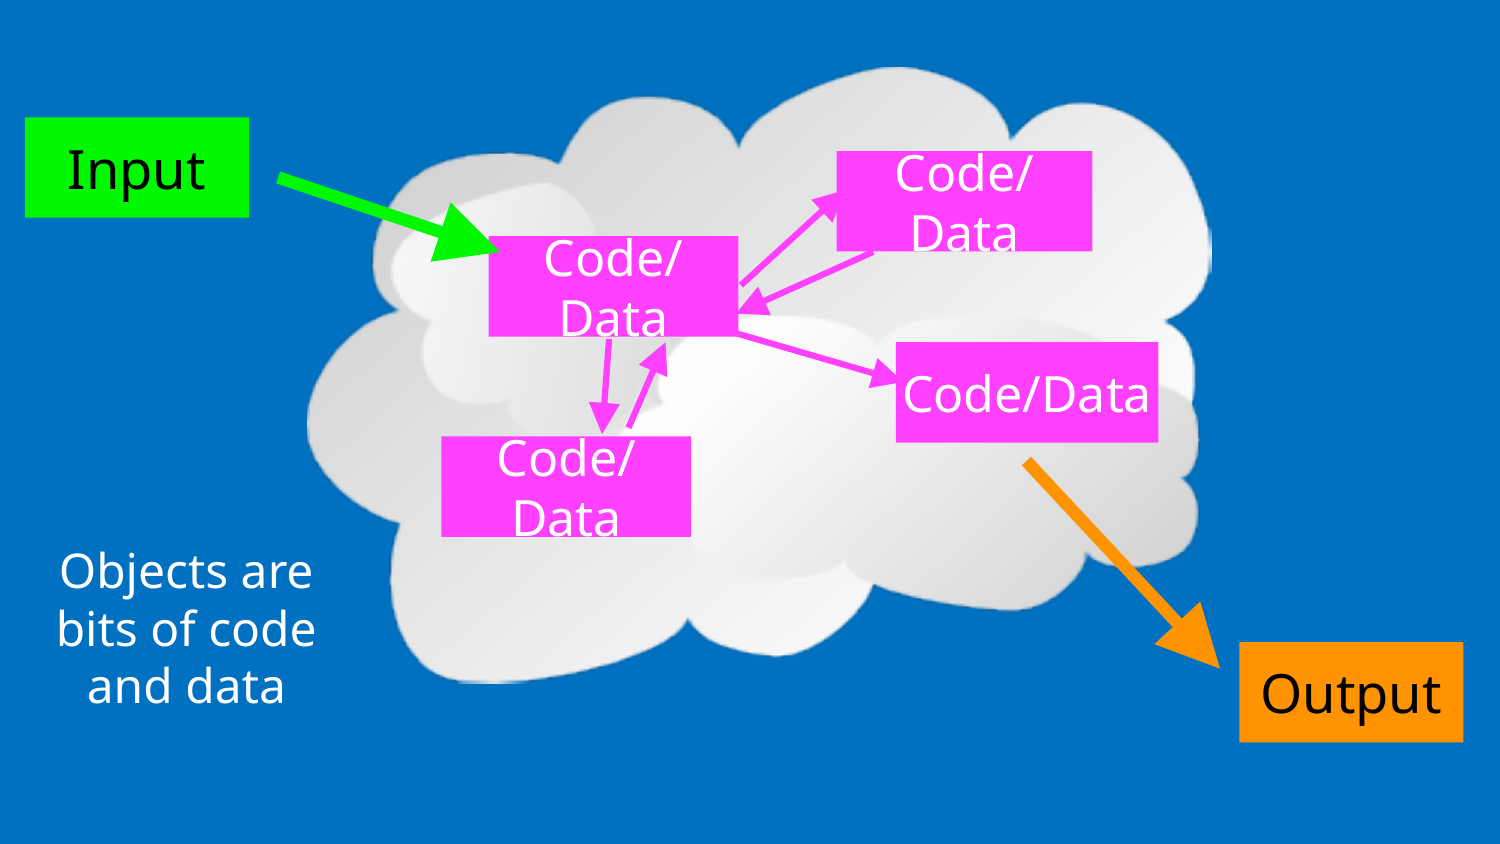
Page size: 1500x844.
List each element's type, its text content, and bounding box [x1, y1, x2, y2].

picture [306, 67, 1212, 684]
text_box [601, 338, 610, 435]
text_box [740, 189, 846, 250]
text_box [277, 177, 501, 253]
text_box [728, 330, 904, 382]
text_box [735, 251, 874, 314]
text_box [628, 341, 666, 429]
text_box Objects are bits of code and data [38, 546, 335, 708]
text_box Output [1239, 642, 1464, 743]
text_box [1026, 460, 1221, 669]
text_box Input [24, 117, 250, 218]
